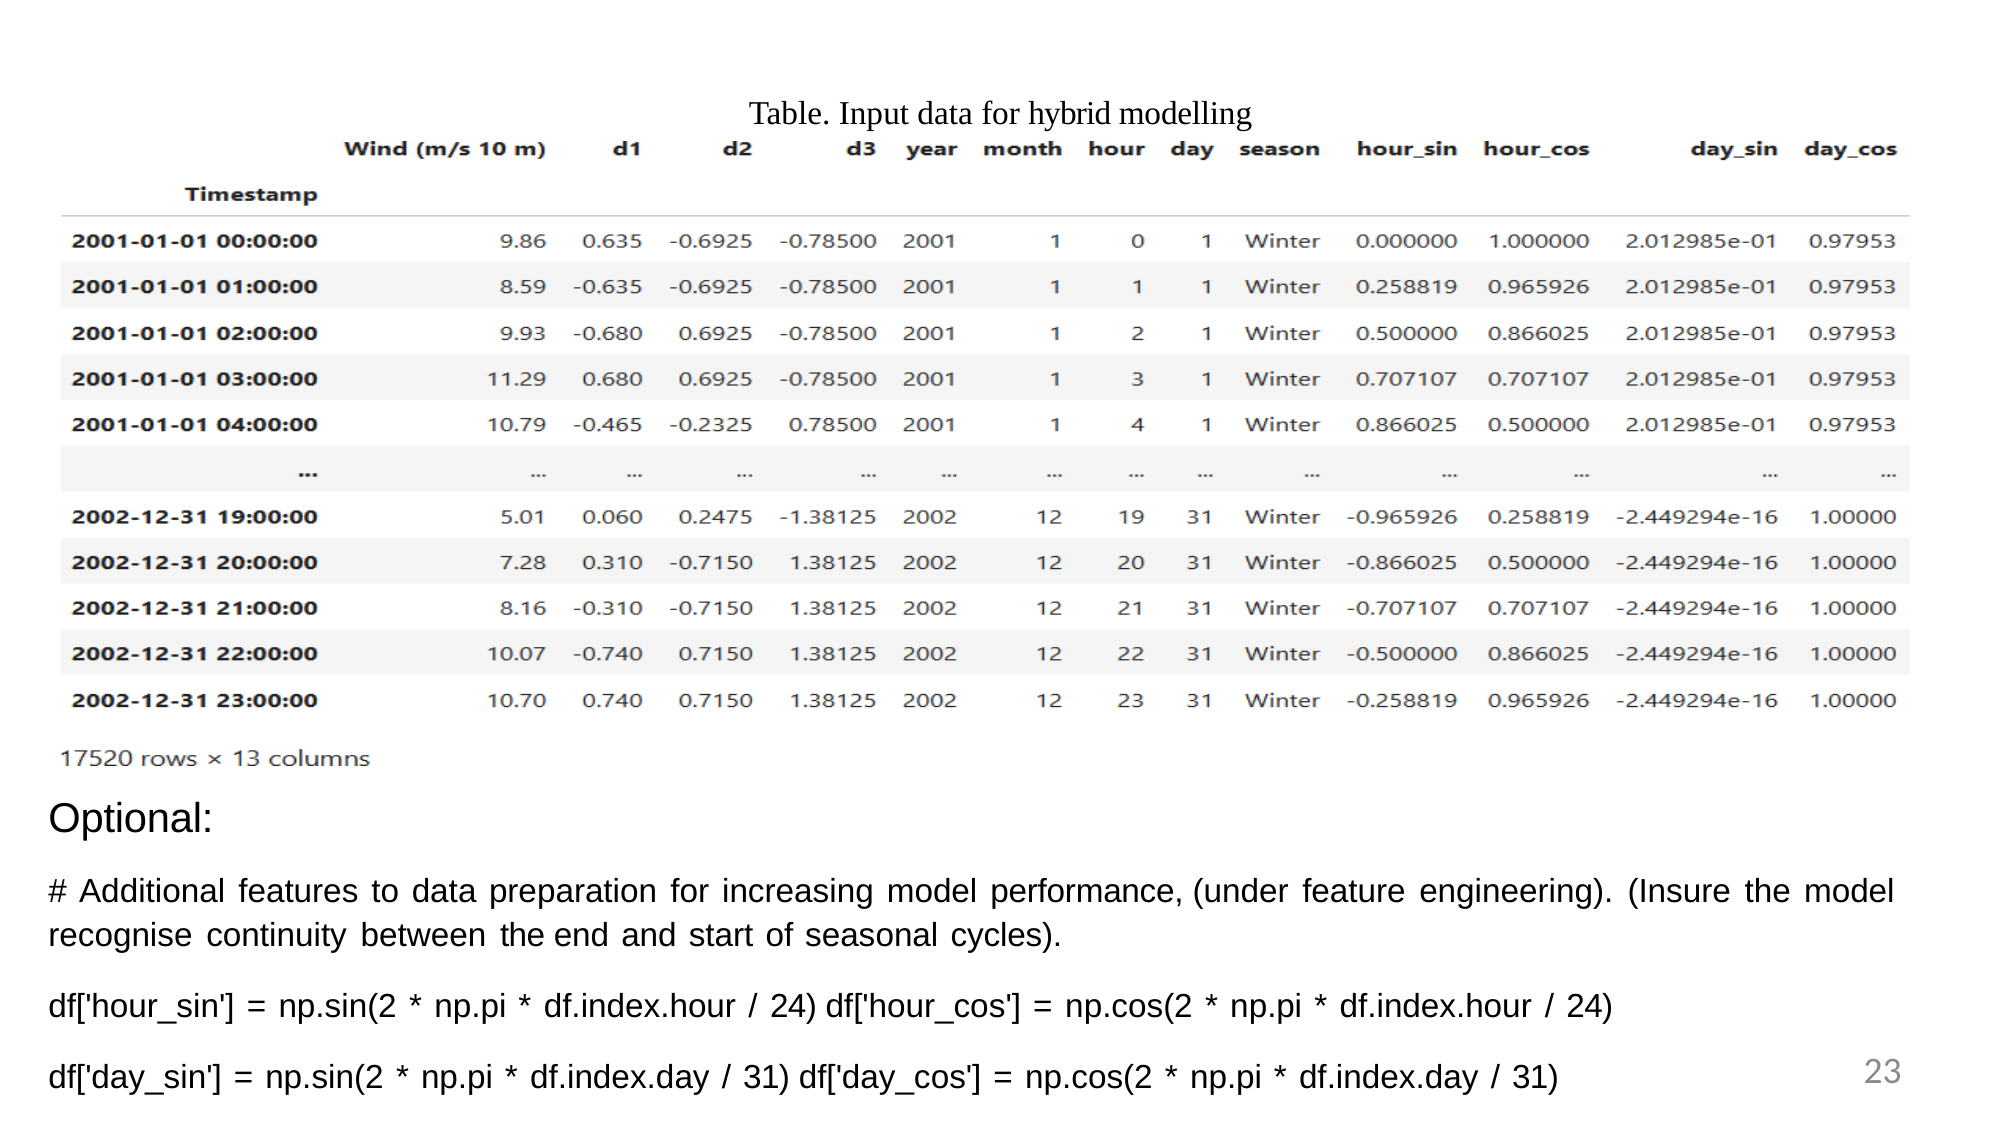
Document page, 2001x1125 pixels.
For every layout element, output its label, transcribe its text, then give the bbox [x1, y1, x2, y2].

slide_number 23 [1441, 1046, 1902, 1092]
text_box Table. Input data for hybrid modelling [743, 89, 1256, 132]
text_box Optional: # Additional features to data preparation for increasing model performance, (under feature engineering). (Insure the model recognise continuity between the end and start of seasonal cycles). df['hour_sin'] = np.sin(2 * np.pi * df.index.hour / 24) df['hour_cos'] = np.cos(2 * np.pi * df.index.hour / 24) df['day_sin'] = np.sin(2 * np.pi * df.index.day / 31) df['day_cos'] = np.cos(2 * np.pi * df.index.day / 31) [46, 788, 1945, 1096]
picture [61, 141, 1910, 766]
